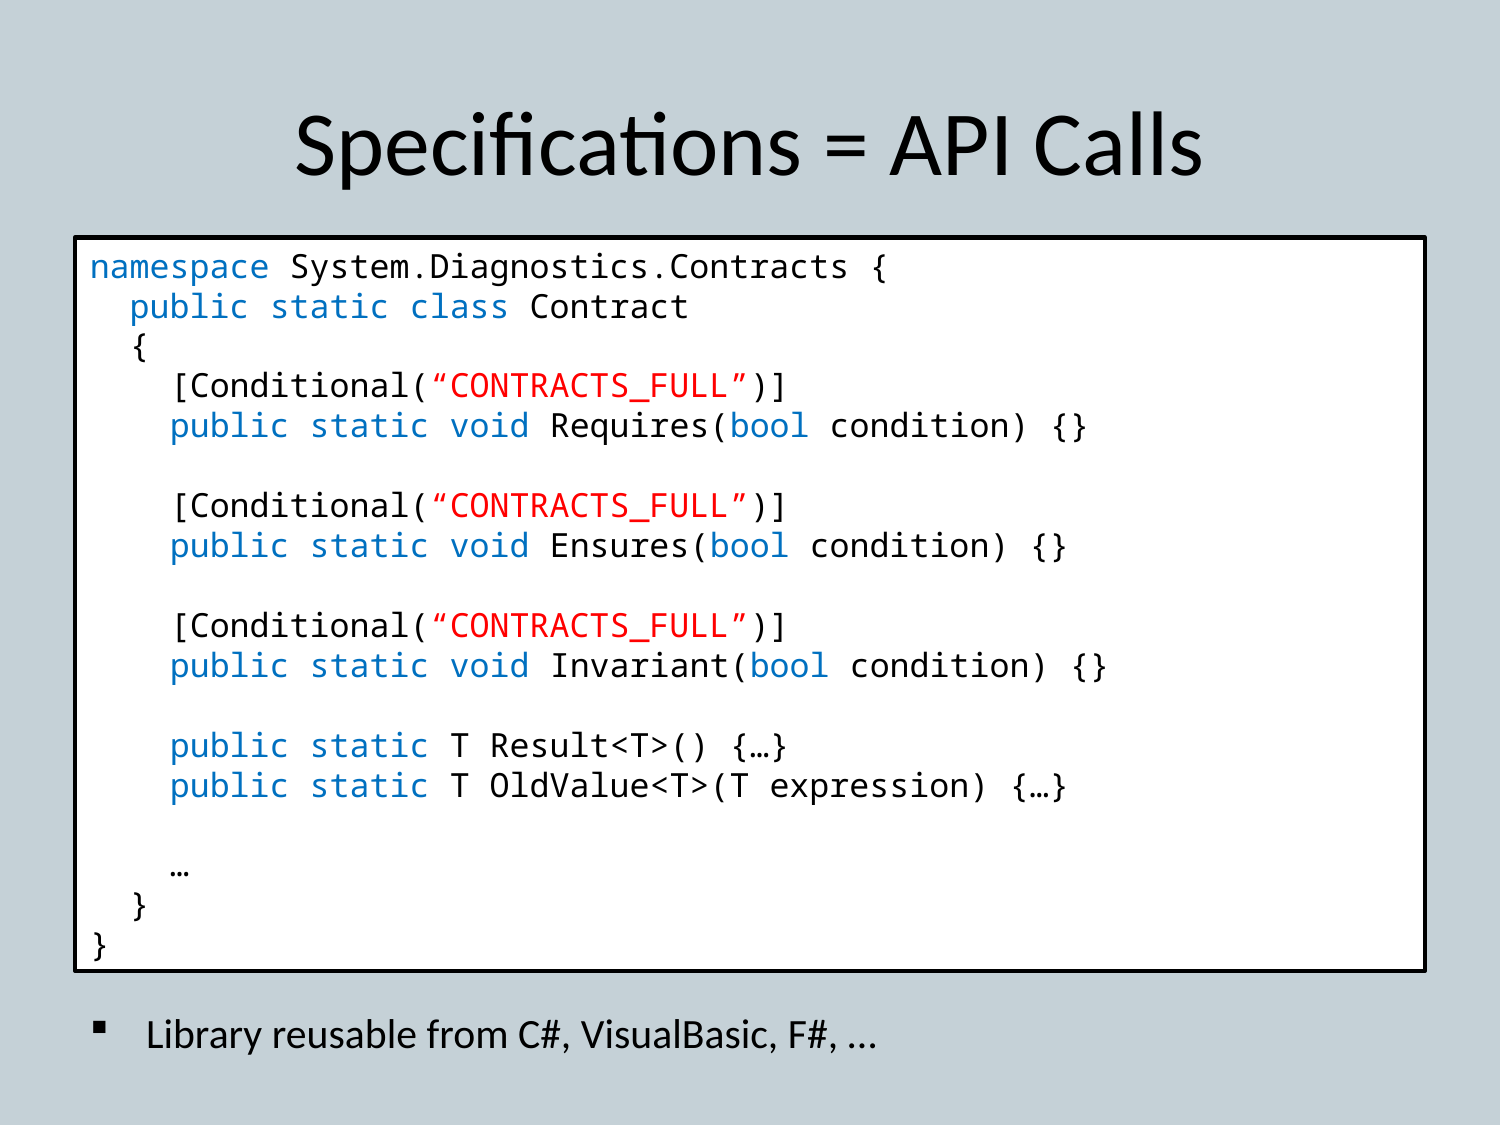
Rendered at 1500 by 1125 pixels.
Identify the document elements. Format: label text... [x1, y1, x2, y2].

text_box namespace System.Diagnostics.Contracts { public static class Contract { [Conditional(“CONTRACTS_FULL”)] public static void Requires(bool condition) {} [Conditional(“CONTRACTS_FULL”)] public static void Ensures(bool condition) {} [Conditional(“CONTRACTS_FULL”)] public static void Invariant(bool condition) {} public static T Result<T>() {…} public static T OldValue<T>(T expression) {…} … } } [73, 235, 1427, 973]
text_box Library reusable from C#, VisualBasic, F#, … [74, 999, 1425, 1065]
title Specifications = API Calls [75, 45, 1425, 233]
